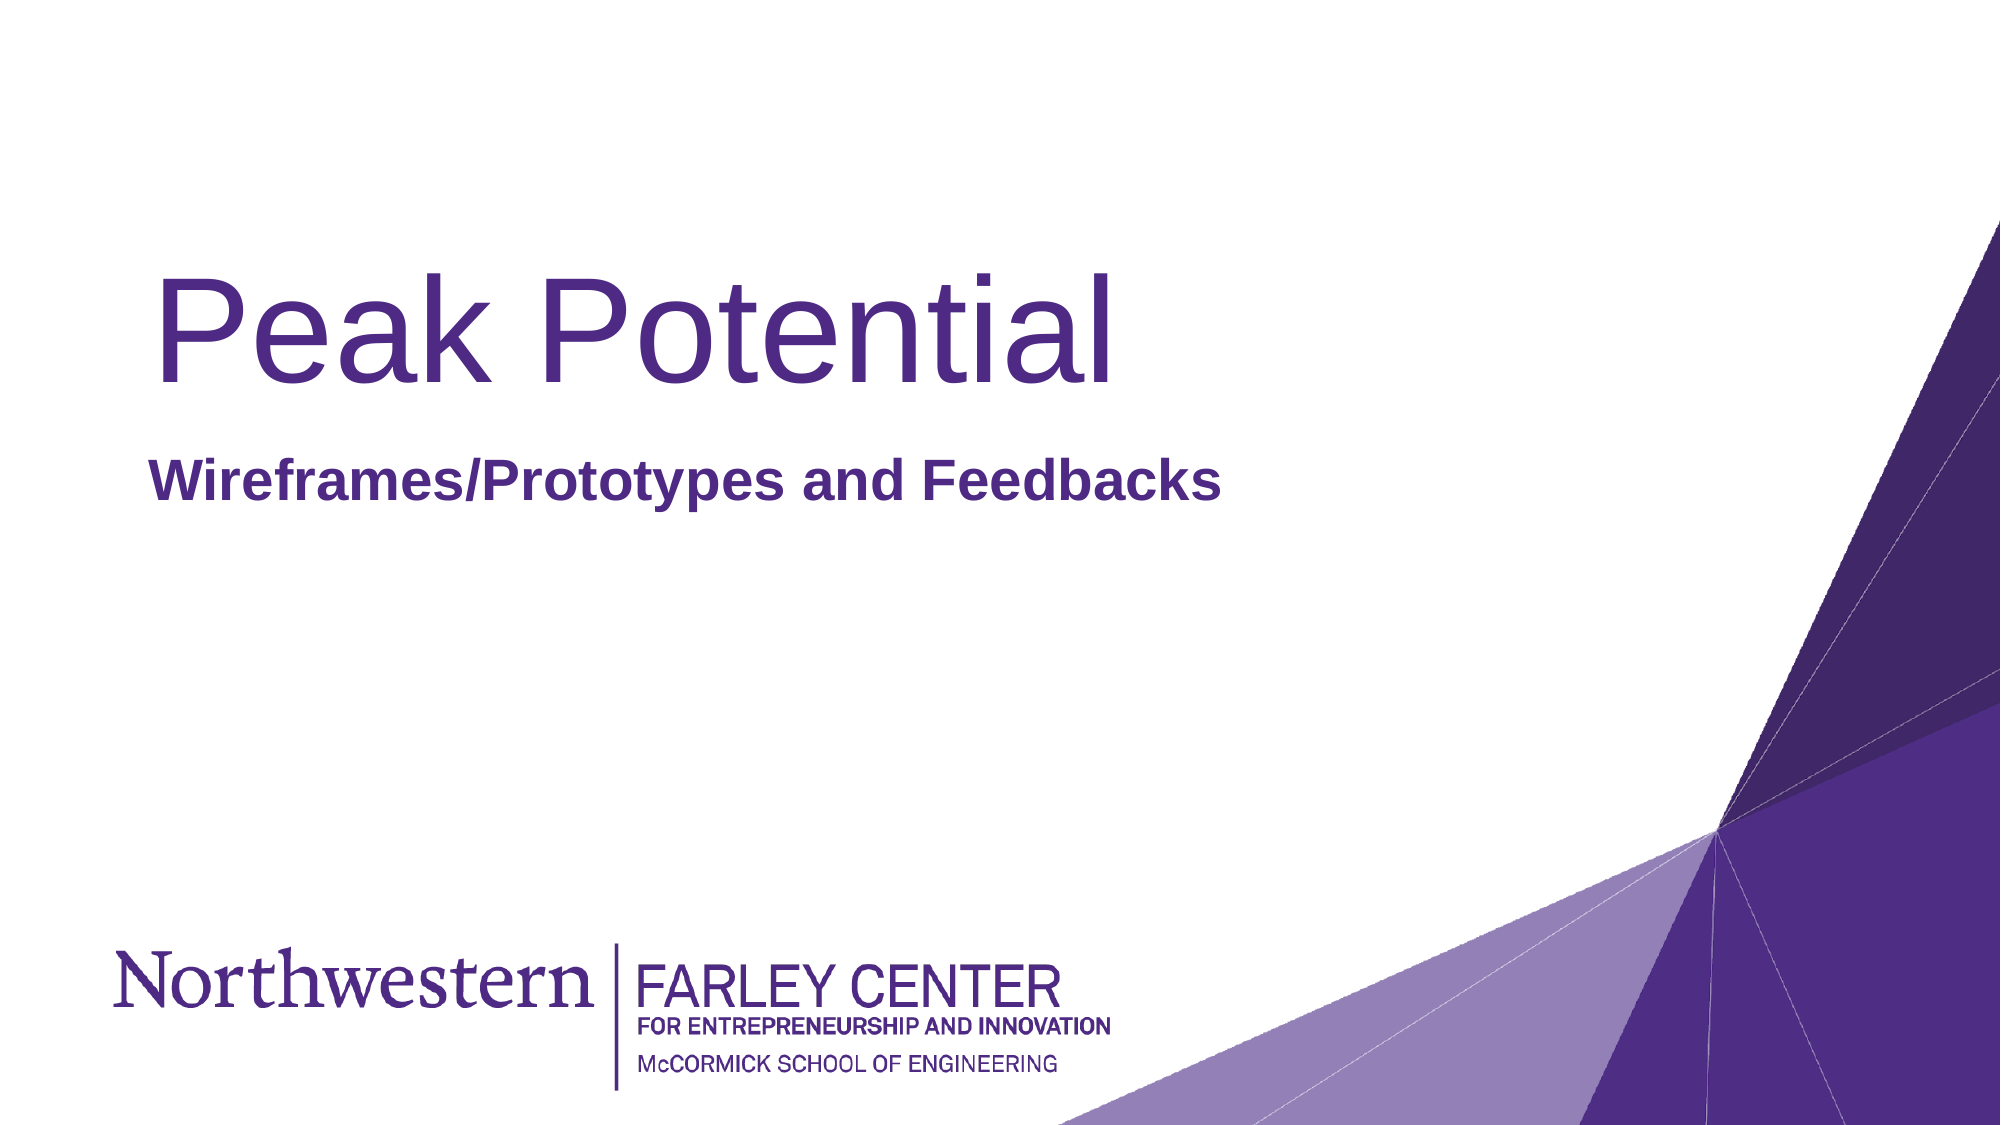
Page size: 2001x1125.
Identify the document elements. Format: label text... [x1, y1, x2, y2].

title Peak Potential [150, 181, 1602, 413]
picture [0, 0, 2000, 1125]
subtitle Wireframes/Prototypes and Feedbacks [148, 442, 1599, 515]
